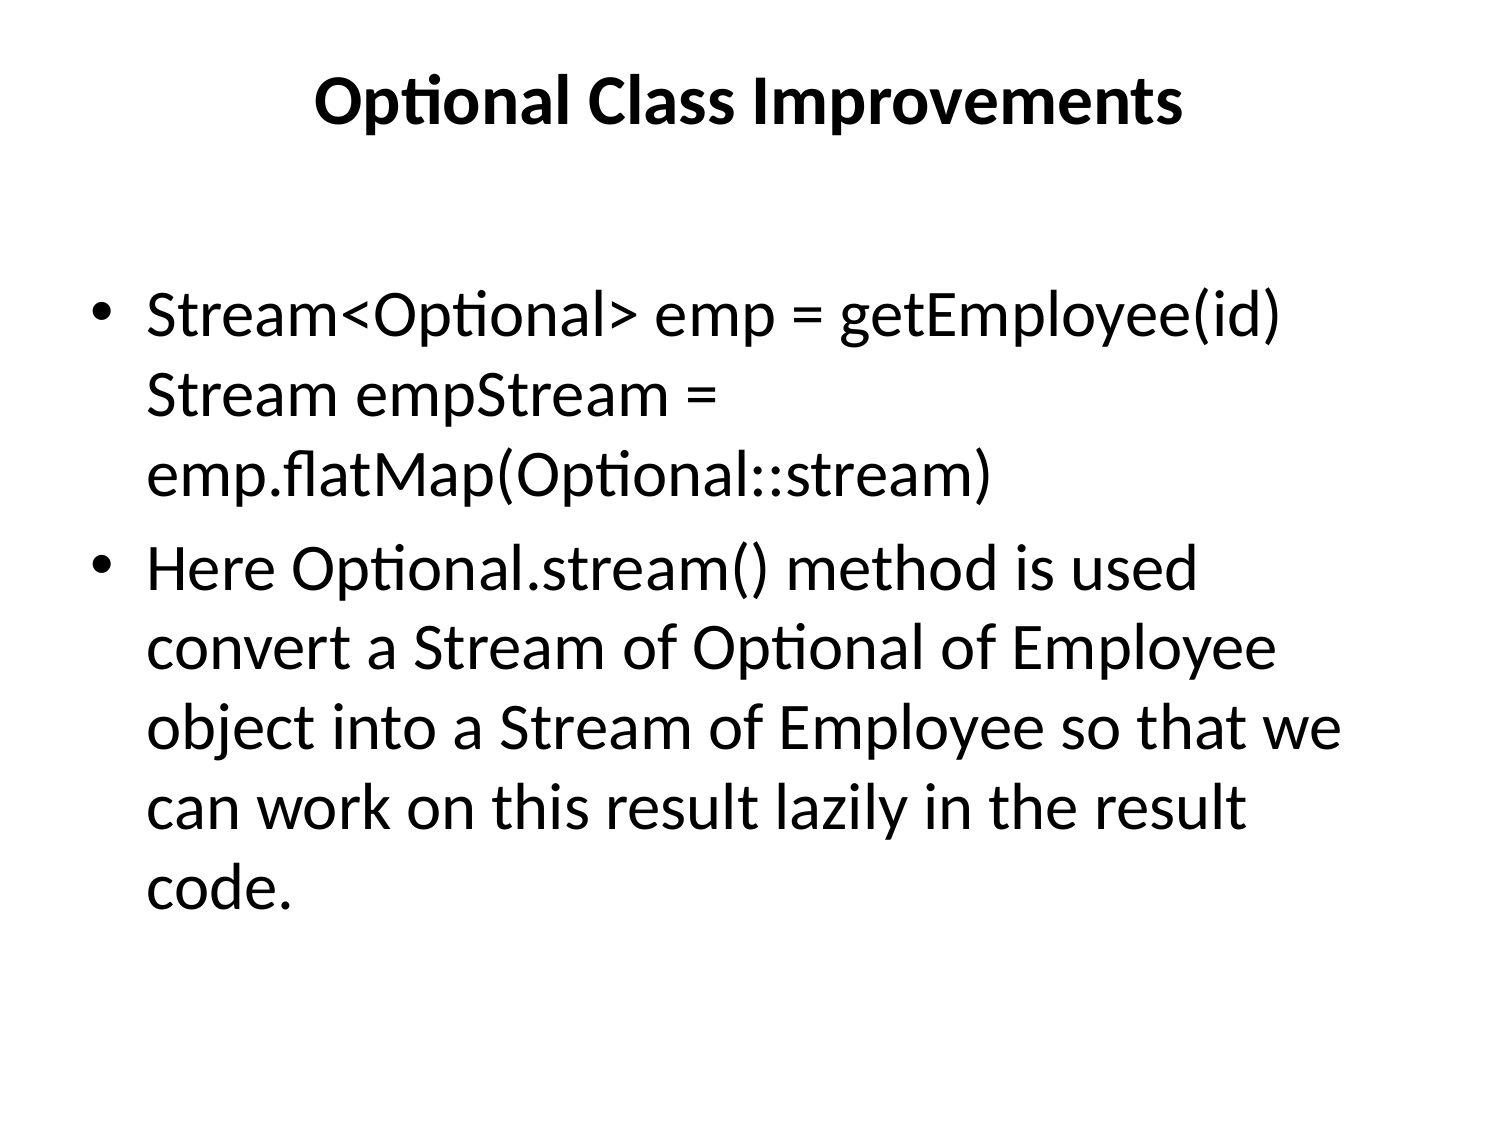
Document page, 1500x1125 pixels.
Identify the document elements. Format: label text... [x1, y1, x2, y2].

list Stream<Optional> emp = getEmployee(id) Stream empStream = emp.flatMap(Optional::stream) Here Optional.stream() method is used convert a Stream of Optional of Employee object into a Stream of Employee so that we can work on this result lazily in the result code. [75, 262, 1425, 1005]
title Optional Class Improvements [75, 45, 1425, 233]
